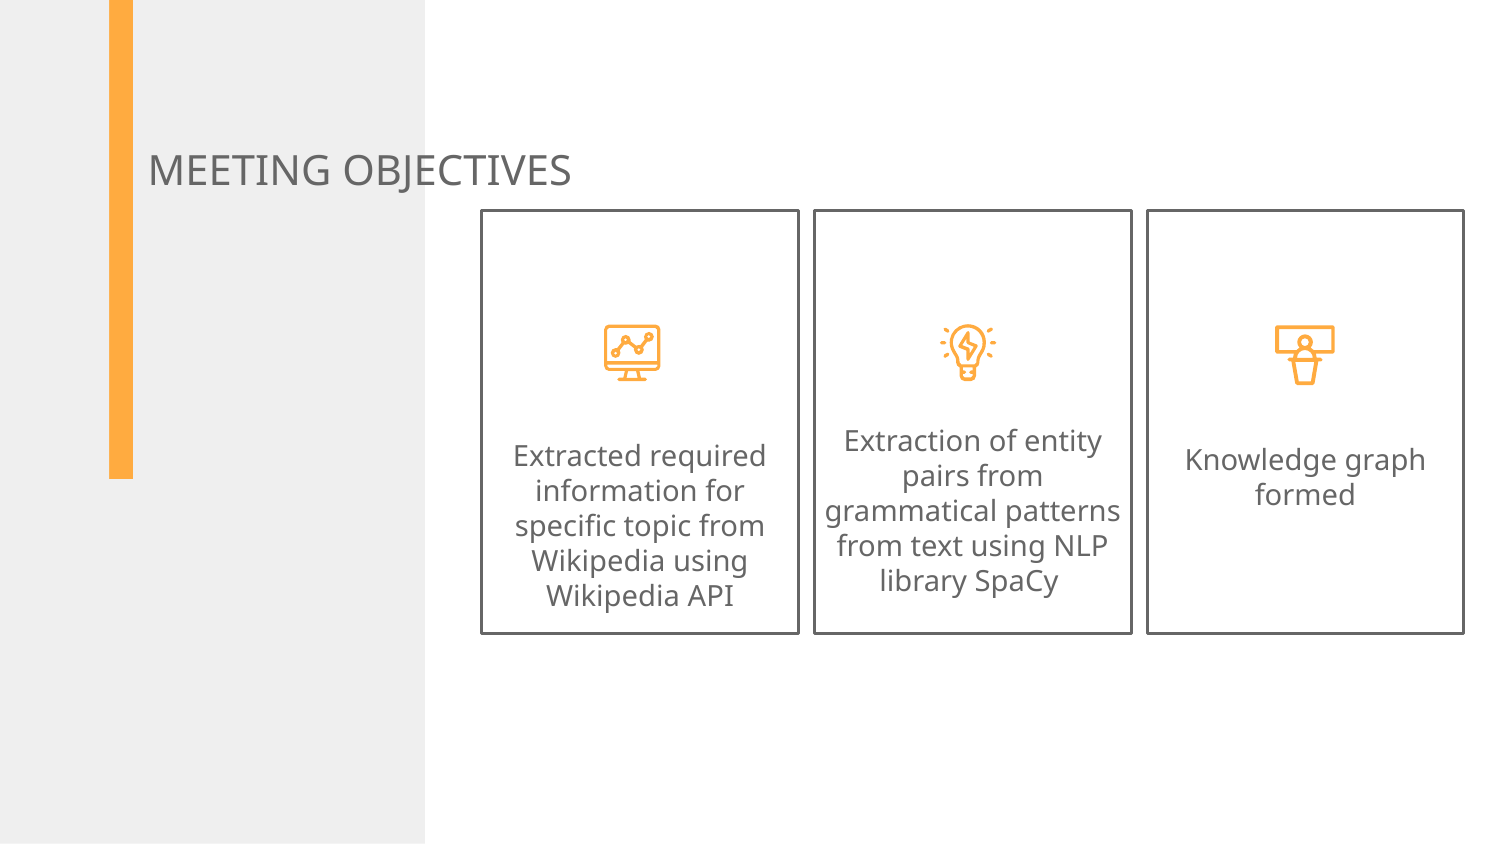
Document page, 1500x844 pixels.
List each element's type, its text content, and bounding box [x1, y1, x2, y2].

subtitle Knowledge graph formed [1157, 426, 1455, 532]
subtitle Extracted required information for specific topic from Wikipedia using Wikipedia API [491, 421, 789, 575]
title MEETING OBJECTIVES [132, 68, 781, 209]
subtitle Extraction of entity pairs from grammatical patterns from text using NLP library SpaCy [824, 407, 1122, 580]
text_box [603, 324, 661, 382]
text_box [939, 323, 997, 382]
text_box [1275, 325, 1335, 386]
text_box [109, 0, 133, 479]
